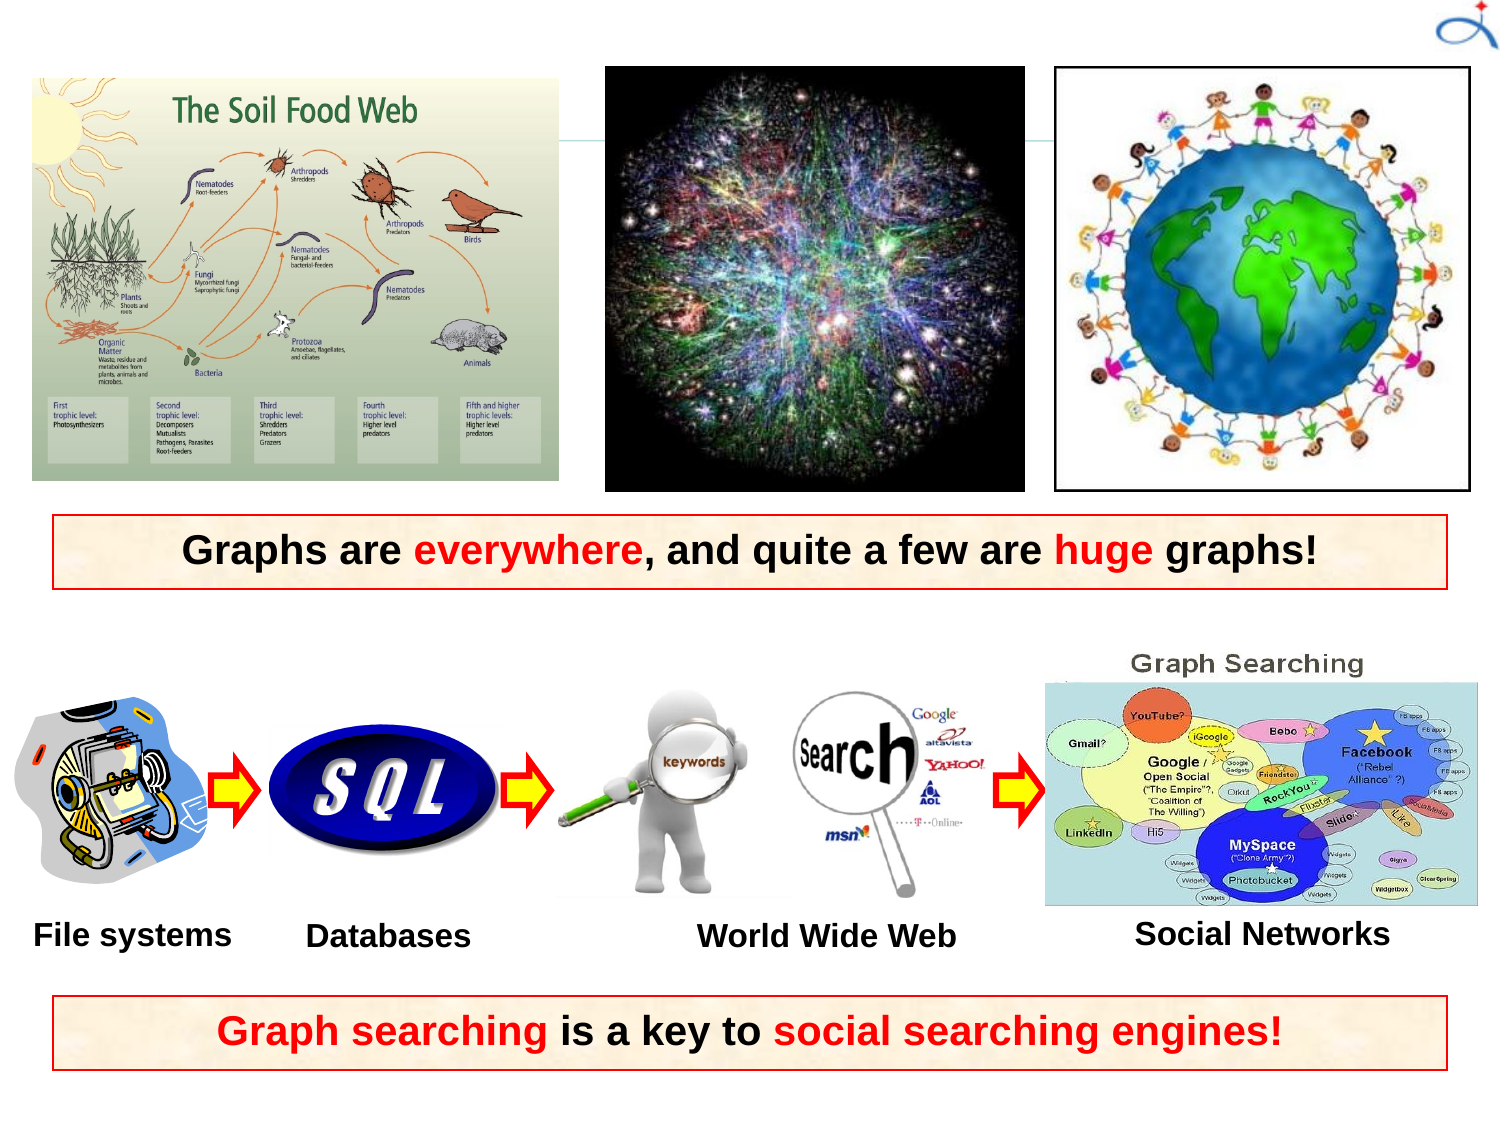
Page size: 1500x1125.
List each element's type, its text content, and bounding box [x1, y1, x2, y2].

picture [1054, 66, 1471, 492]
picture [1045, 644, 1478, 906]
text_box Social Networks [1345, 915, 1422, 960]
text_box Graphs are everywhere, and quite a few are huge graphs! [53, 515, 1447, 590]
text_box Graph searching is a key to social searching engines! [53, 996, 1447, 1071]
picture [605, 66, 1025, 492]
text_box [11, 682, 1341, 963]
picture [1435, 0, 1500, 52]
picture [32, 77, 559, 481]
